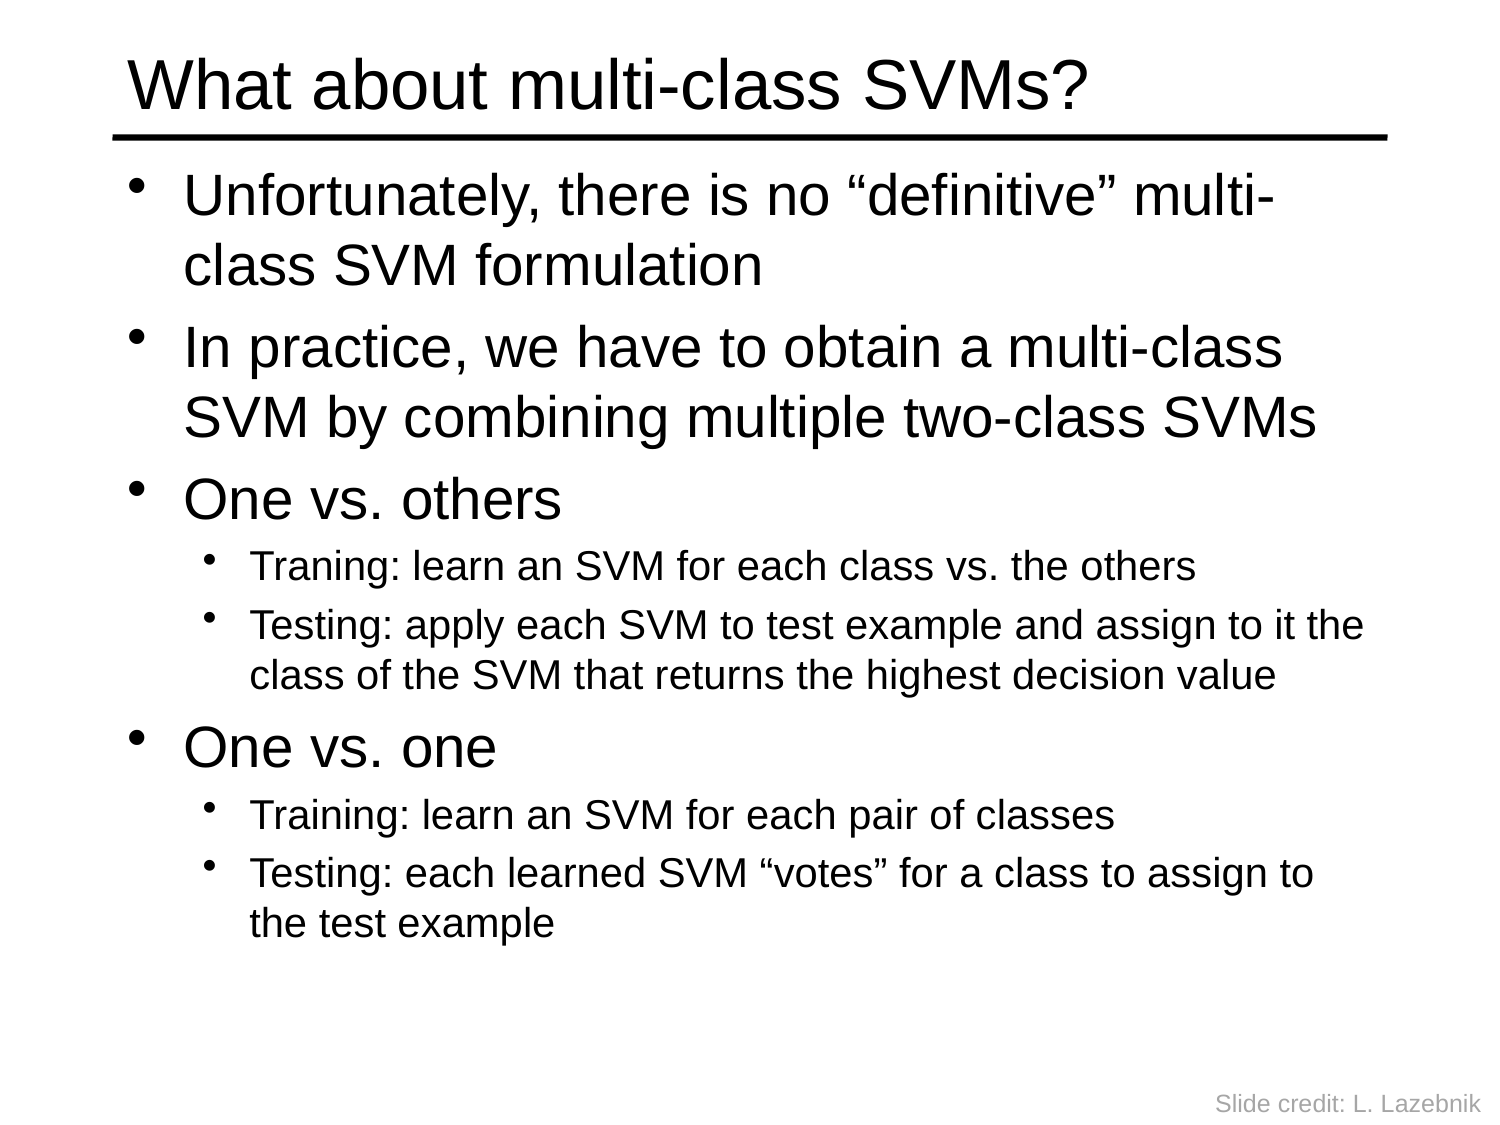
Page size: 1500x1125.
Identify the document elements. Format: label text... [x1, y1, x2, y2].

list Unfortunately, there is no “definitive” multi-class SVM formulation In practice, we have to obtain a multi-class SVM by combining multiple two-class SVMs One vs. others Traning: learn an SVM for each class vs. the others Testing: apply each SVM to test example and assign to it the class of the SVM that returns the highest decision value One vs. one Training: learn an SVM for each pair of classes Testing: each learned SVM “votes” for a class to assign to the test example [112, 149, 1388, 1013]
text_box Slide credit: L. Lazebnik [1200, 1079, 1497, 1125]
title What about multi-class SVMs? [112, 12, 1388, 149]
